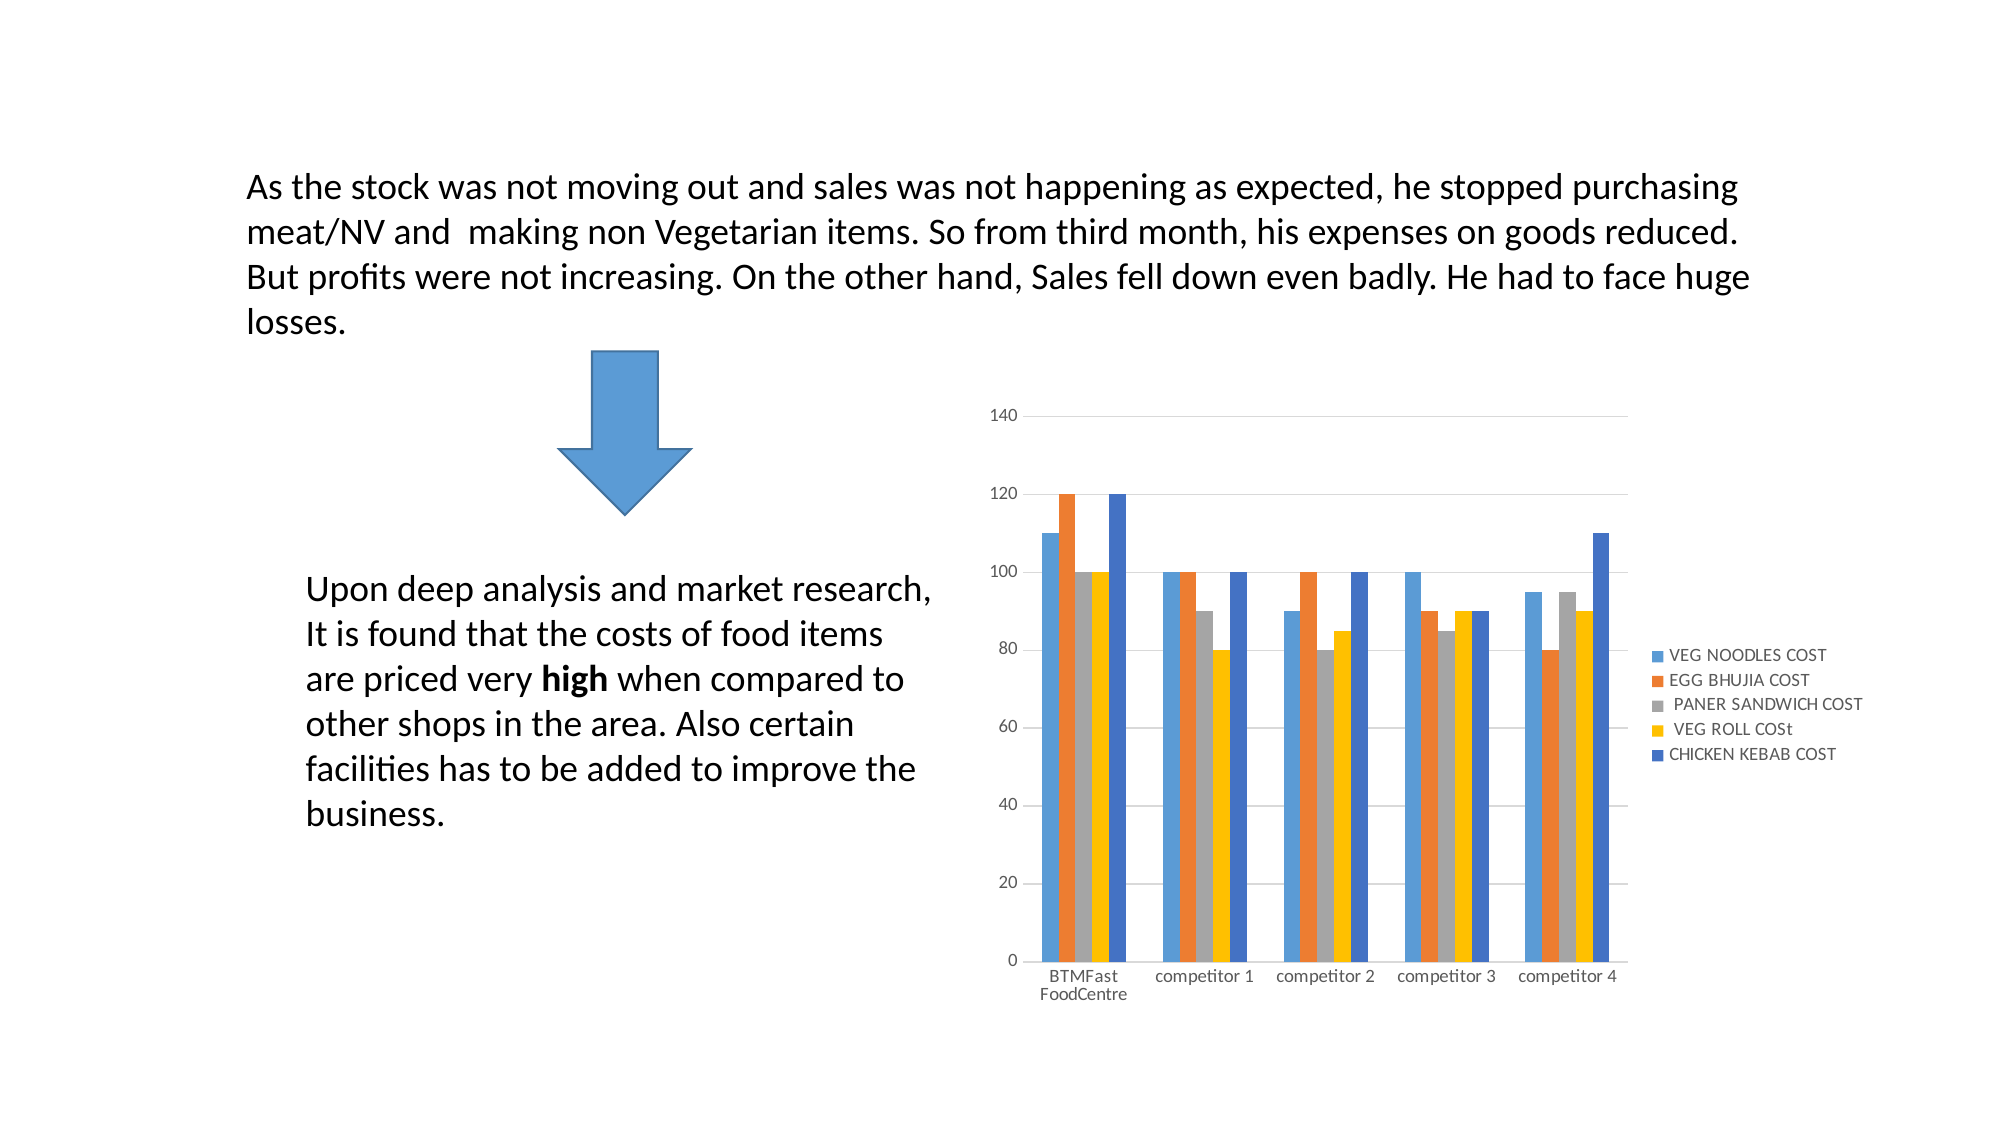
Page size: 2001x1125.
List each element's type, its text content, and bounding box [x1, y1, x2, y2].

text_box Upon deep analysis and market research, It is found that the costs of food items are priced very high when compared to other shops in the area. Also certain facilities has to be added to improve the business. [290, 556, 953, 842]
text_box As the stock was not moving out and sales was not happening as expected, he stopped purchasing meat/NV and making non Vegetarian items. So from third month, his expenses on goods reduced. But profits were not increasing. On the other hand, Sales fell down even badly. He had to face huge losses. [231, 154, 1798, 350]
chart [971, 394, 1882, 1019]
text_box [556, 350, 694, 517]
